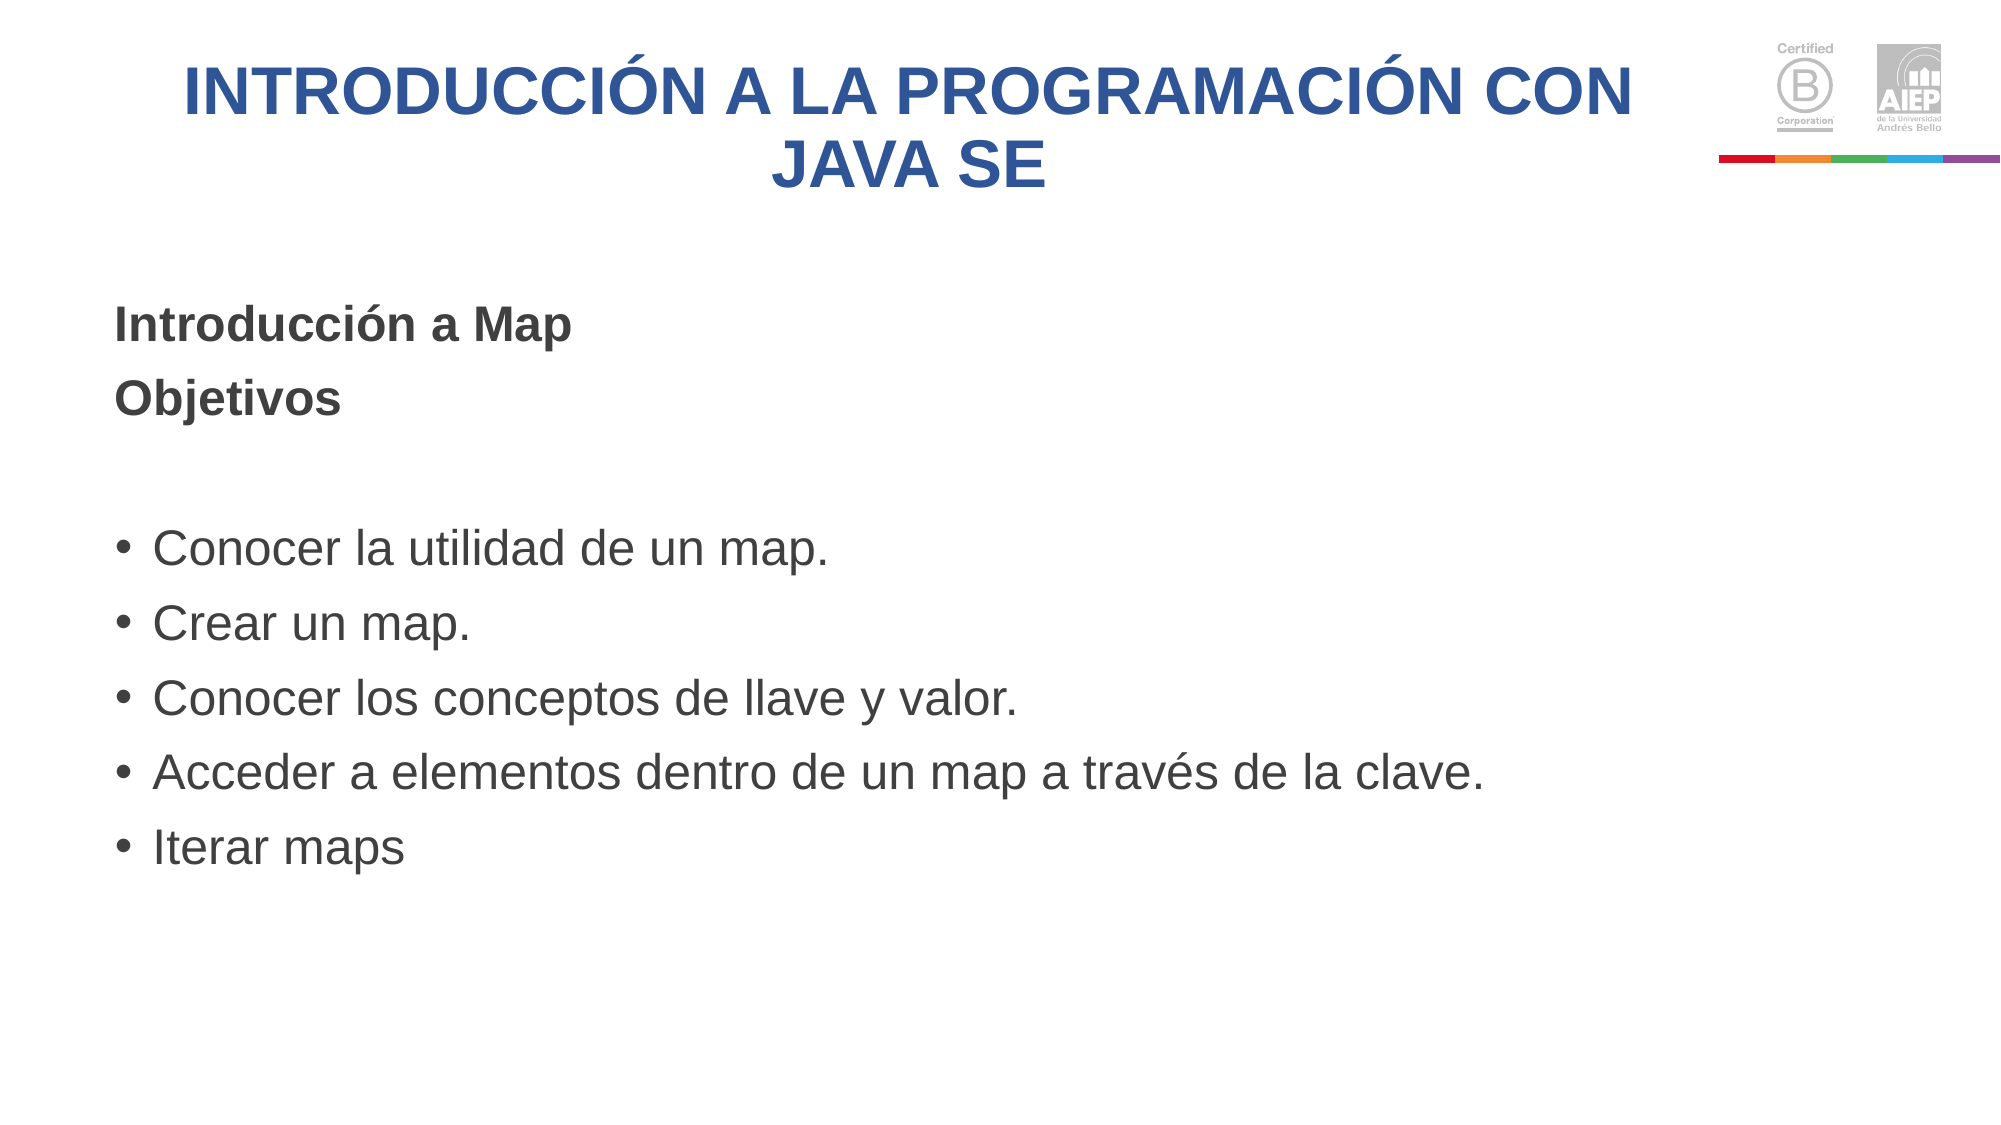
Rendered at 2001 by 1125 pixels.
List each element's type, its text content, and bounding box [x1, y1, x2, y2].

picture [1877, 44, 1941, 131]
title INTRODUCCIÓN A LA PROGRAMACIÓN CON JAVA SE [99, 48, 1719, 209]
list Introducción a Map Objetivos Conocer la utilidad de un map. Crear un map. Conocer los conceptos de llave y valor. Acceder a elementos dentro de un map a través de la clave. Iterar maps [99, 209, 1900, 1071]
